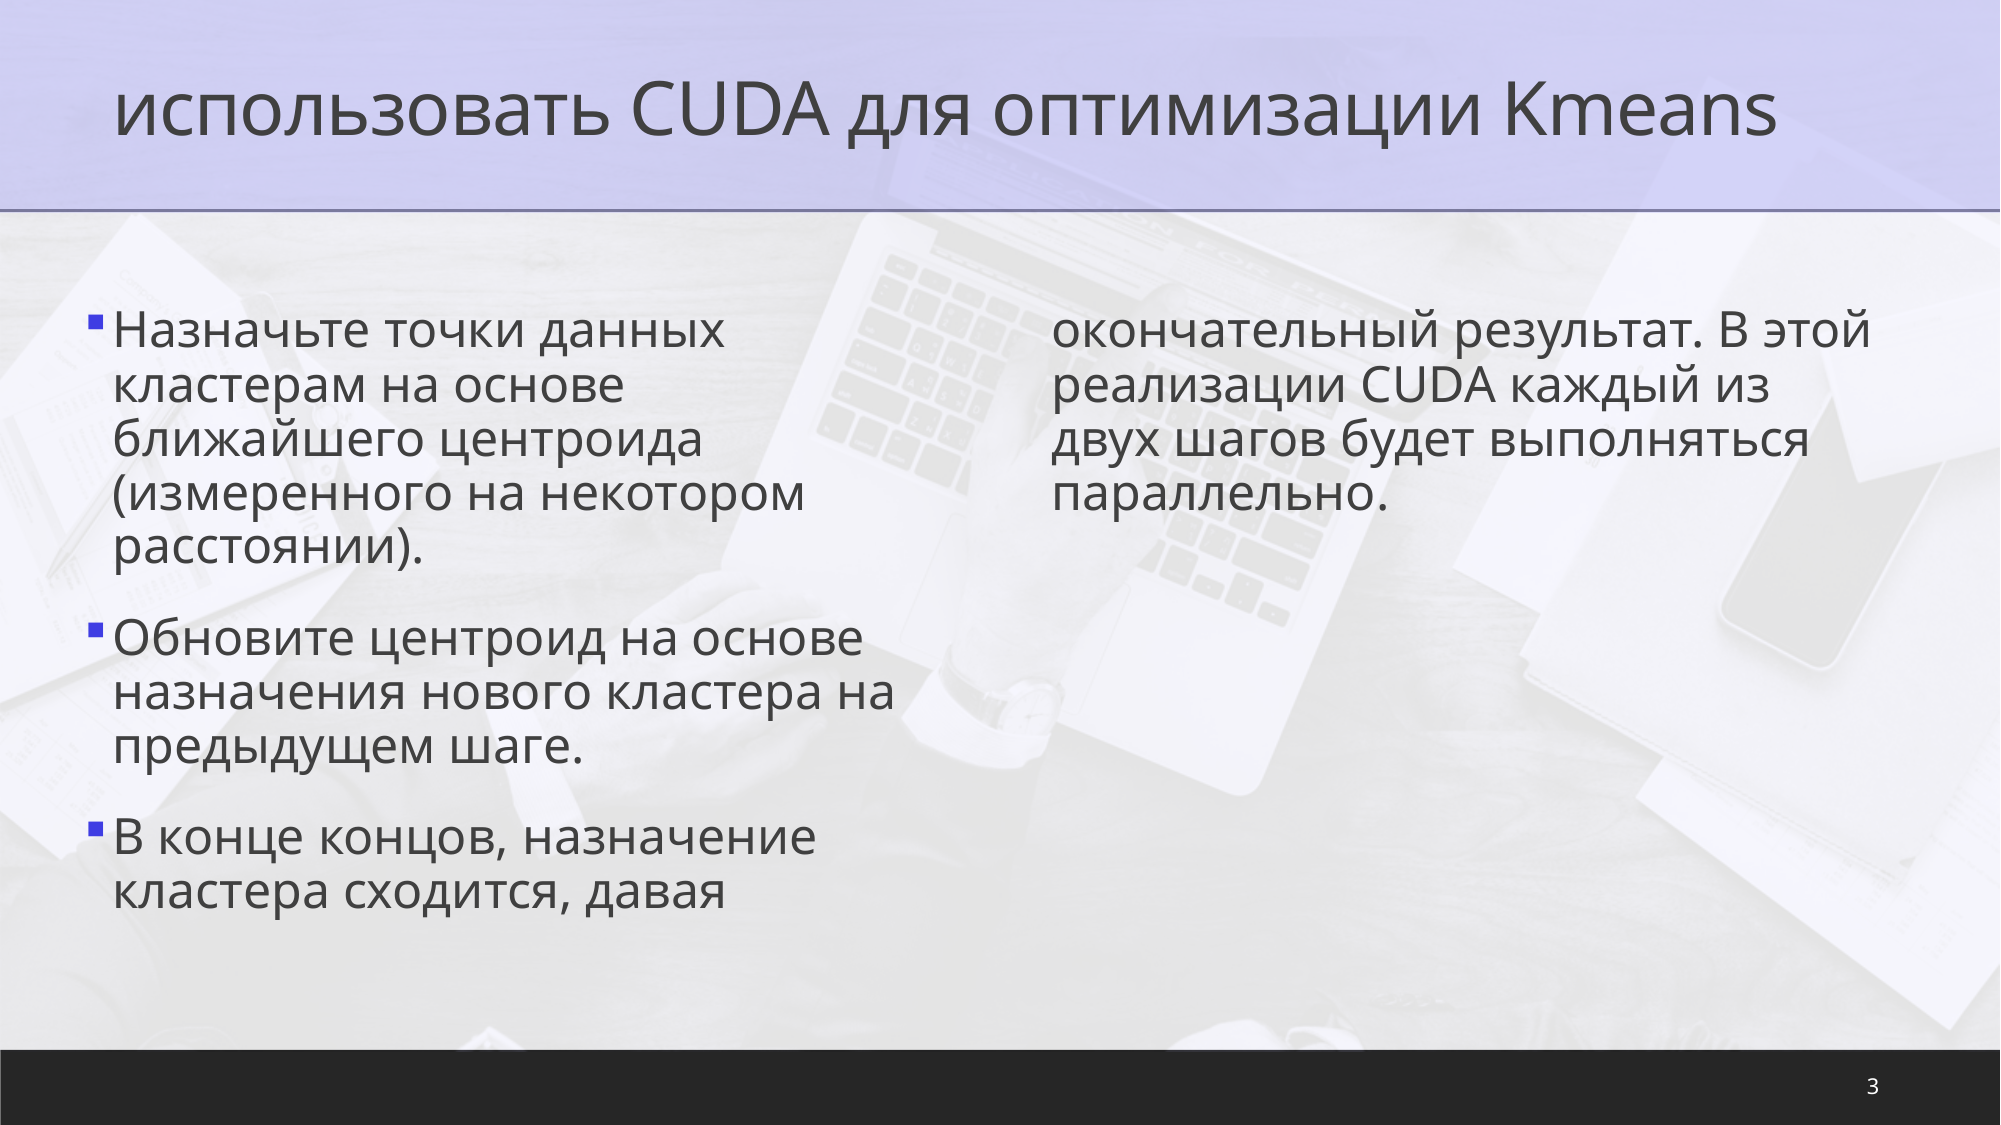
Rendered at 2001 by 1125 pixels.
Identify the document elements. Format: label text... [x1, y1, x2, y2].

slide_number 3 [1793, 1060, 1895, 1118]
picture [0, 0, 2000, 1052]
